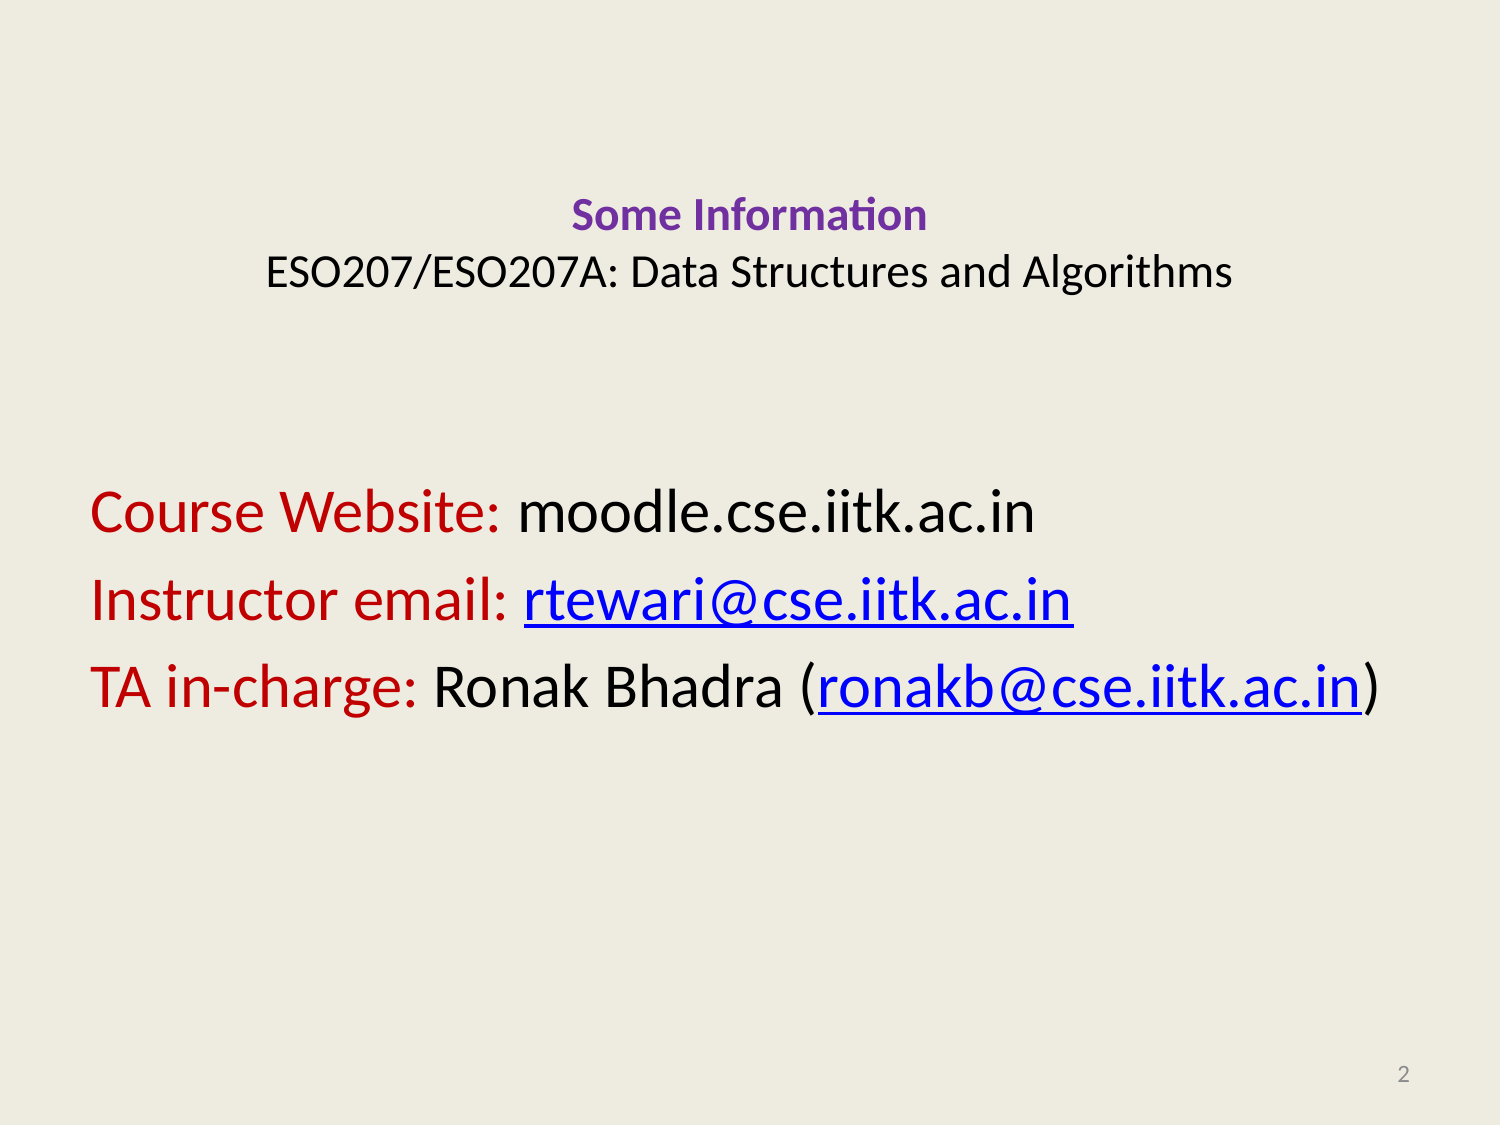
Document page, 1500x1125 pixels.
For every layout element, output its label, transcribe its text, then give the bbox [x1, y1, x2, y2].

slide_number 2 [1074, 1042, 1425, 1103]
list Course Website: moodle.cse.iitk.ac.in Instructor email: rtewari@cse.iitk.ac.in TA in-charge: Ronak Bhadra (ronakb@cse.iitk.ac.in) [75, 462, 1425, 1005]
title Some Information ESO207/ESO207A: Data Structures and Algorithms [75, 174, 1425, 363]
